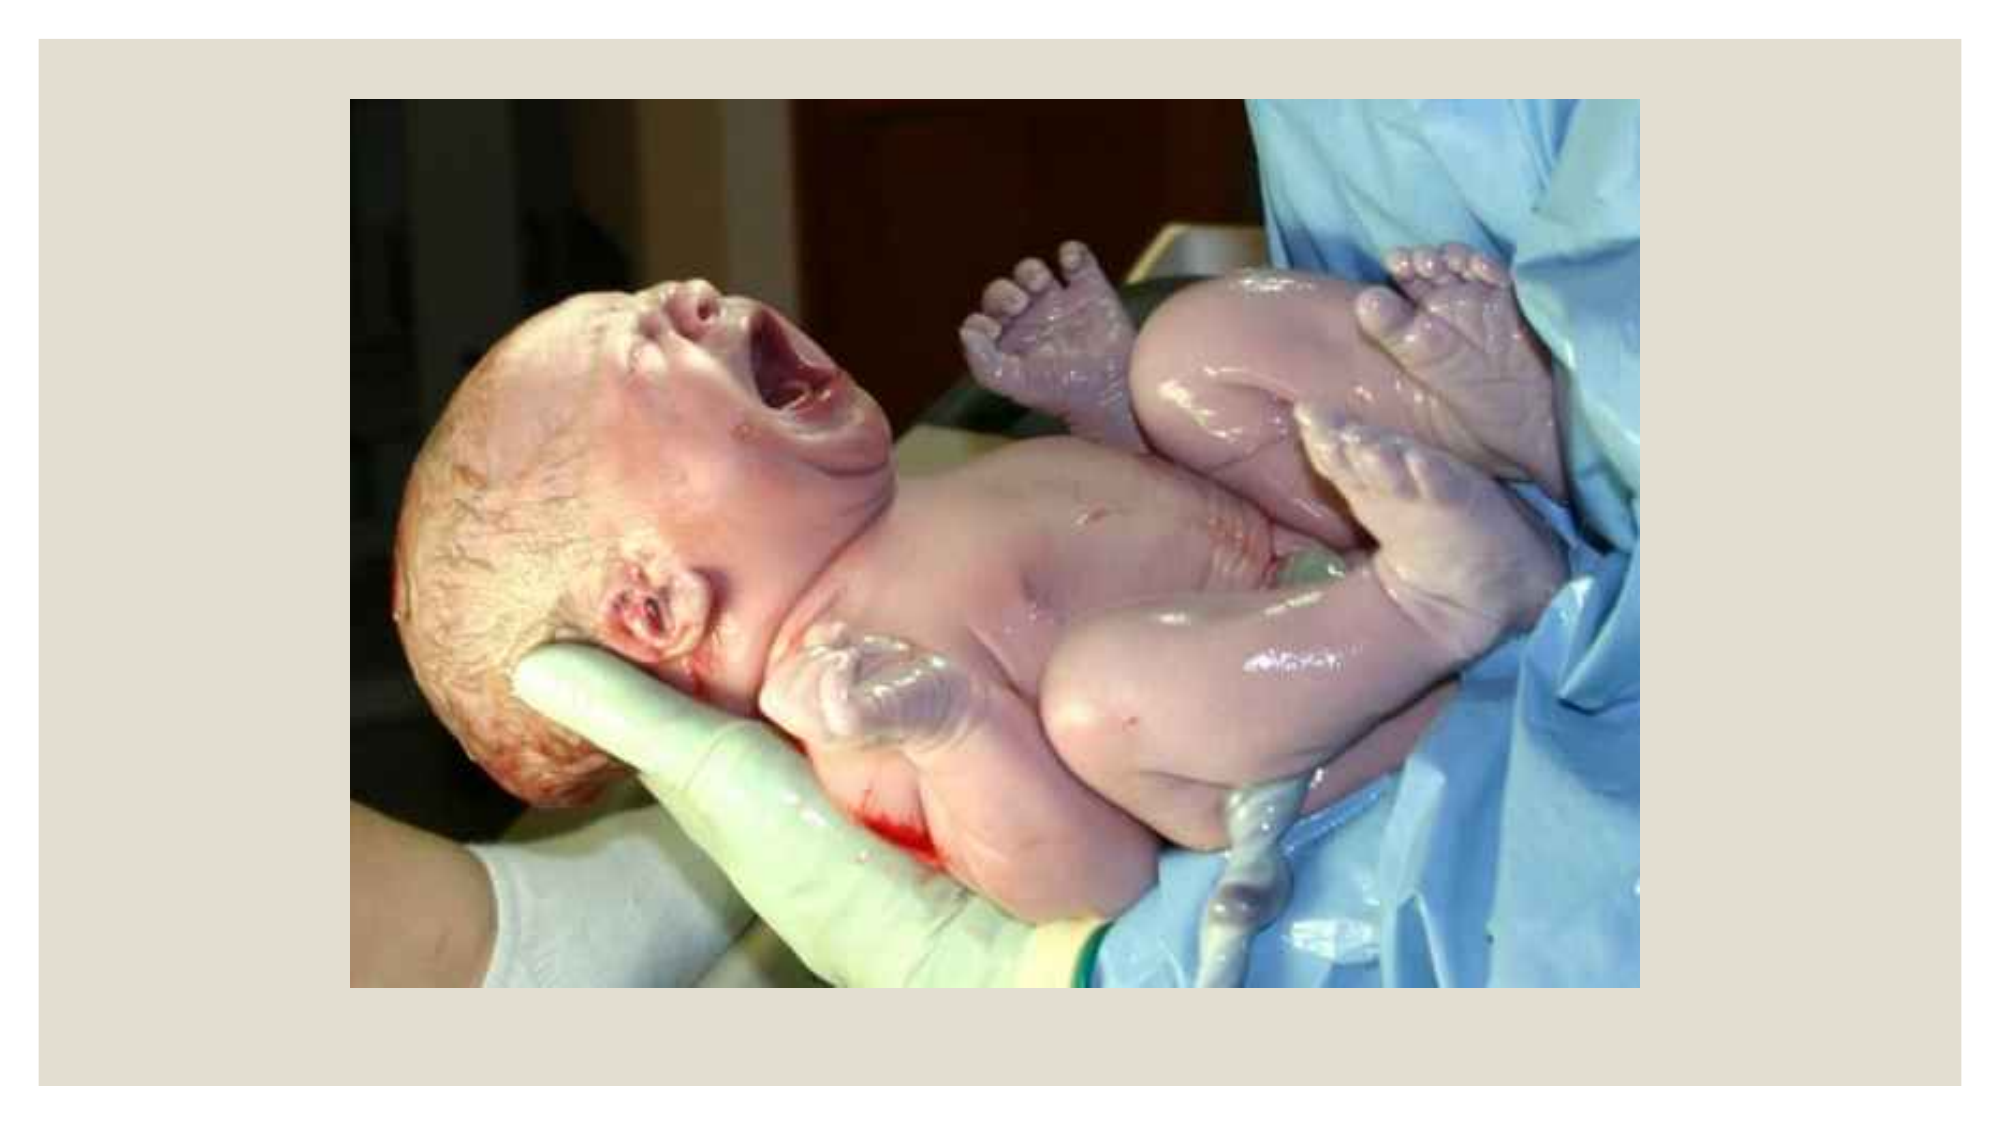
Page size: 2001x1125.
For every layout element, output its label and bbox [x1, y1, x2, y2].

picture [349, 99, 1640, 988]
